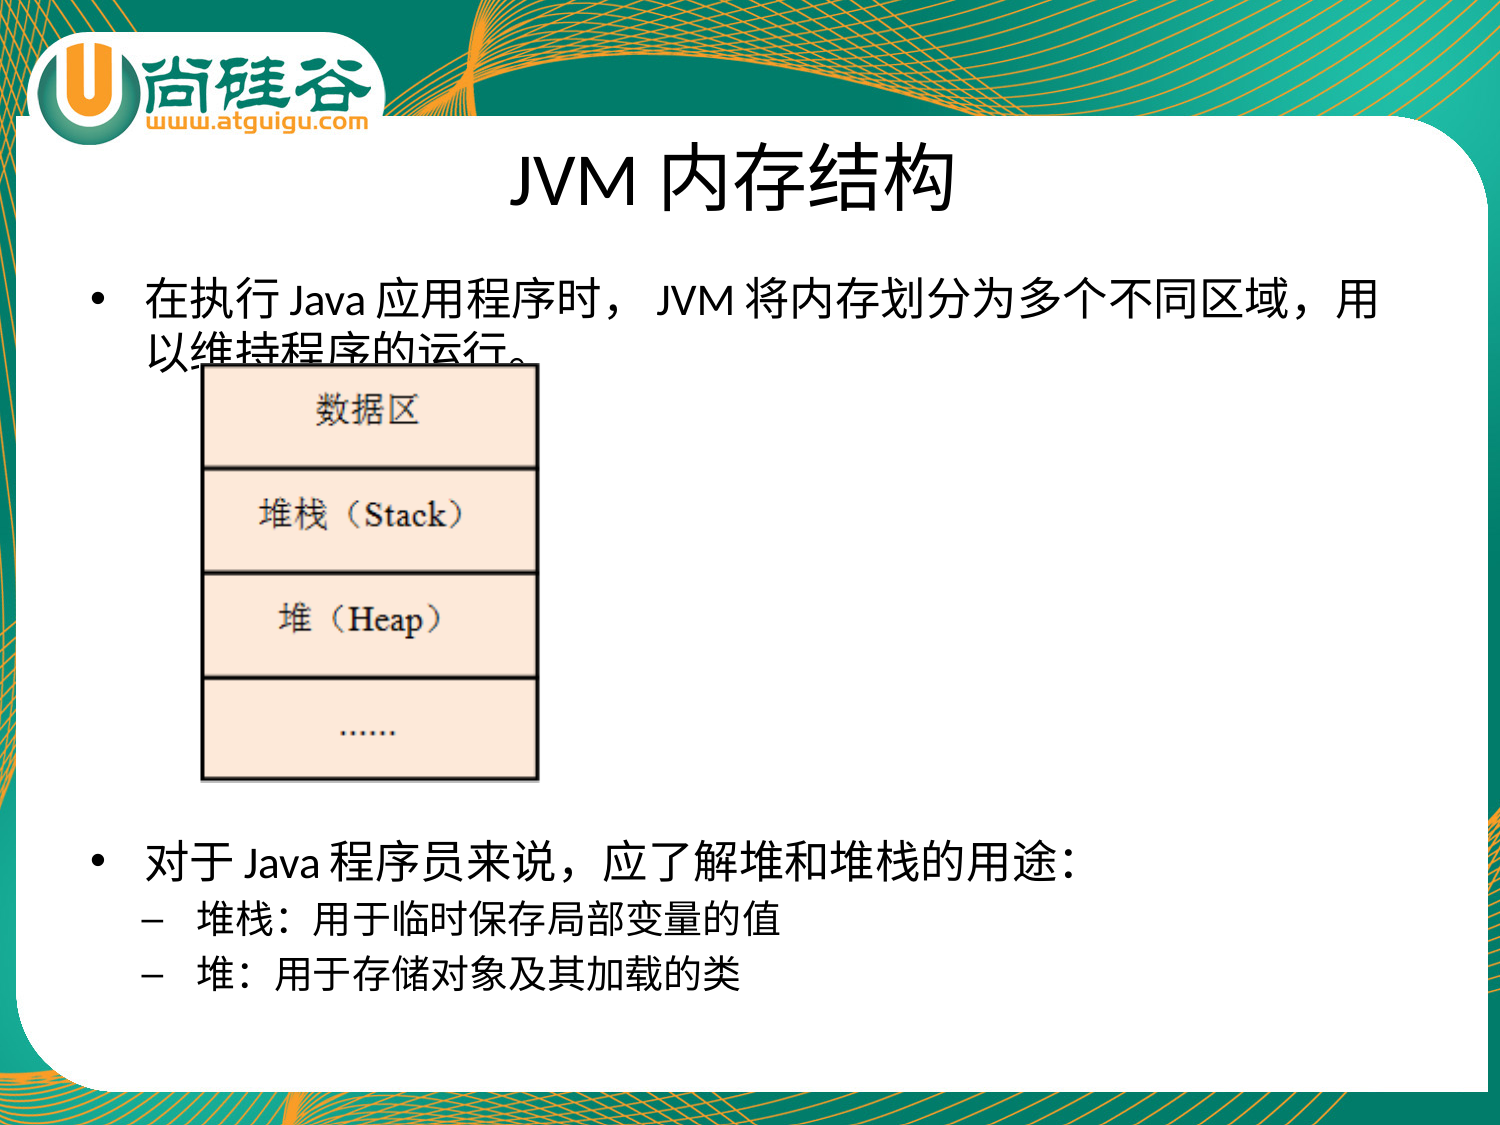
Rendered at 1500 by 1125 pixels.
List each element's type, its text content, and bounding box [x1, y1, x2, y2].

list 在执行Java应用程序时，JVM将内存划分为多个不同区域，用以维持程序的运行。 对于Java程序员来说，应了解堆和堆栈的用途： 堆栈：用于临时保存局部变量的值 堆：用于存储对象及其加载的类 [75, 262, 1425, 1005]
title JVM内存结构 [58, 105, 1409, 247]
picture [0, 0, 1500, 1125]
